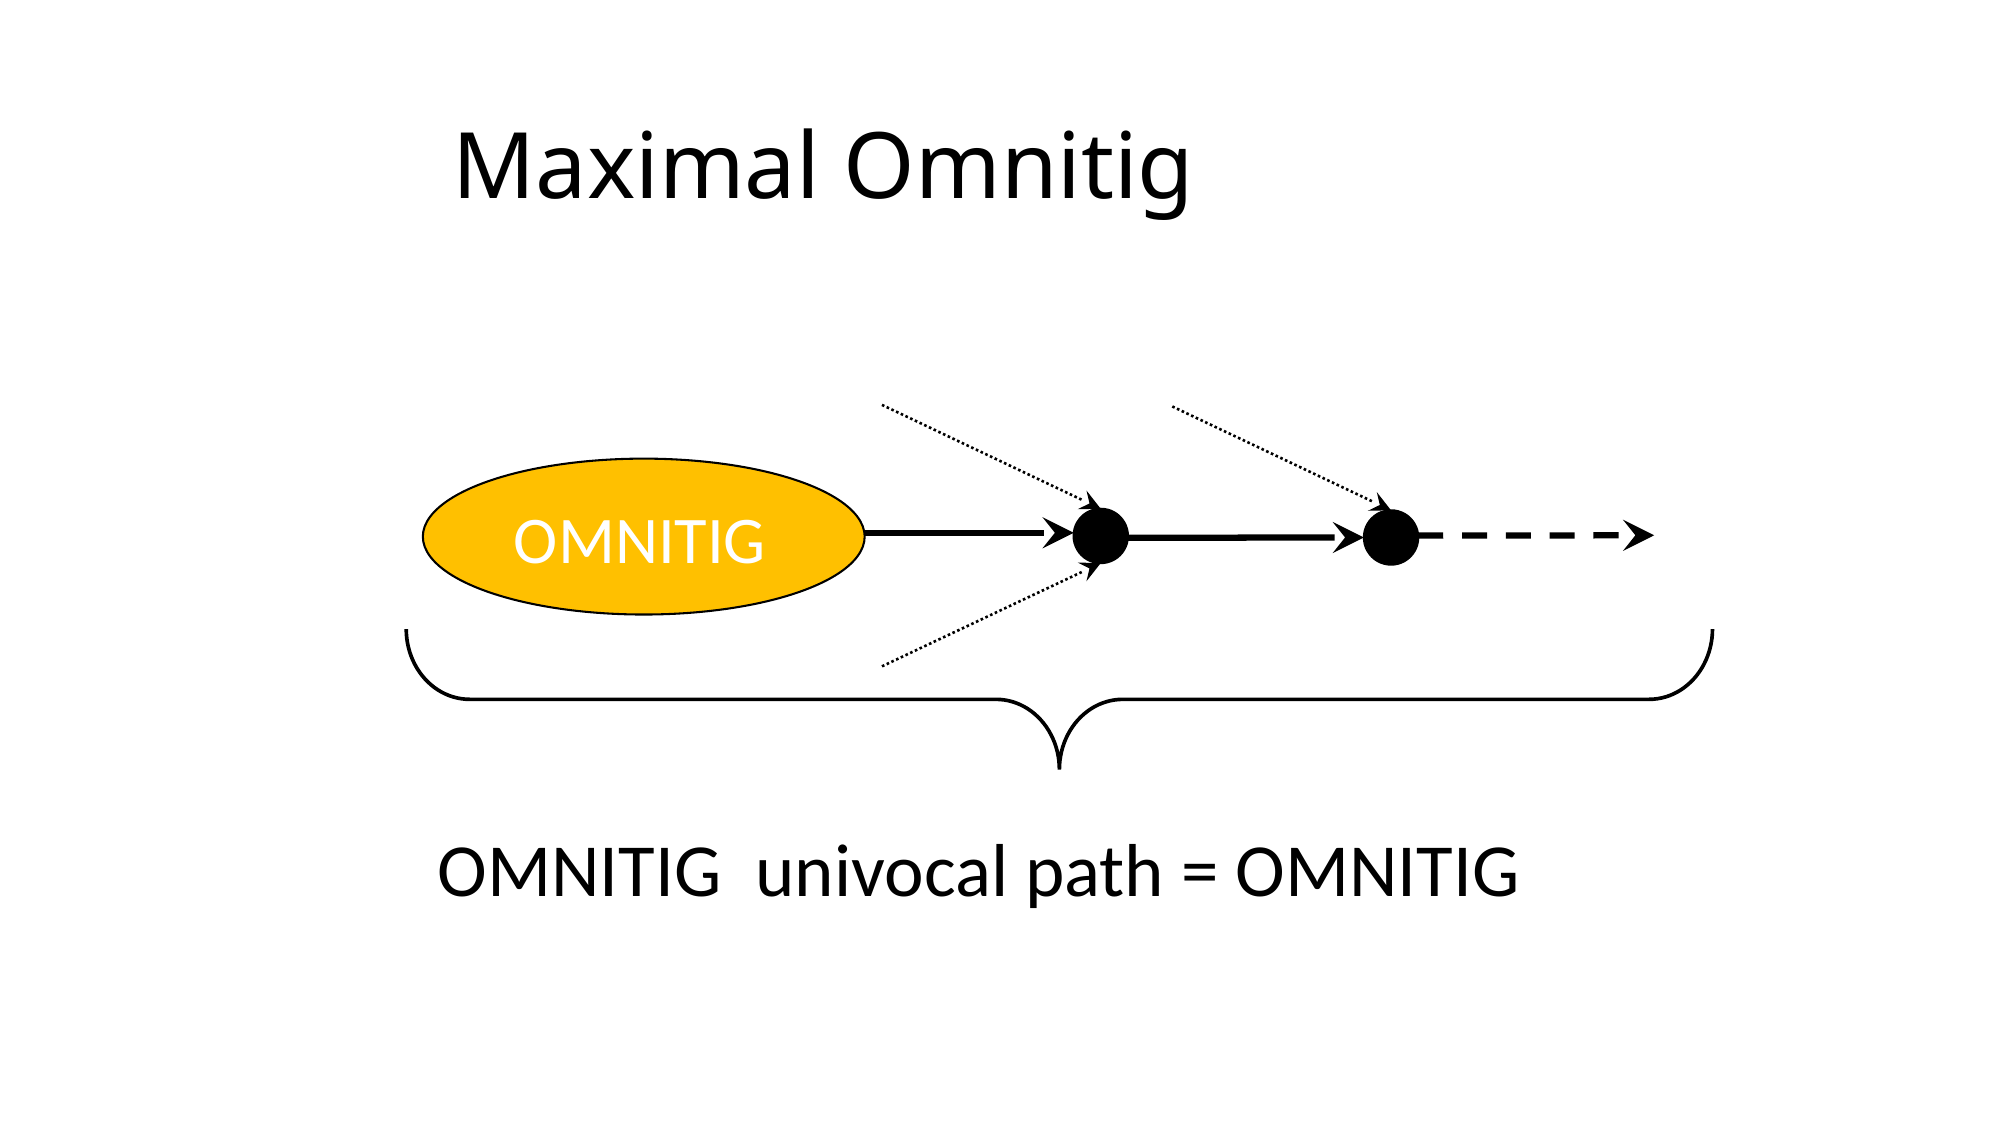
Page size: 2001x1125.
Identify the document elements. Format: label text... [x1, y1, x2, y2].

text_box OMNITIG [421, 457, 866, 616]
text_box [405, 629, 1714, 770]
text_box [881, 404, 1101, 509]
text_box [1172, 406, 1392, 511]
text_box [1362, 509, 1420, 566]
text_box [1072, 507, 1129, 565]
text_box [881, 563, 1101, 667]
title Maximal Omnitig [137, 59, 1863, 278]
